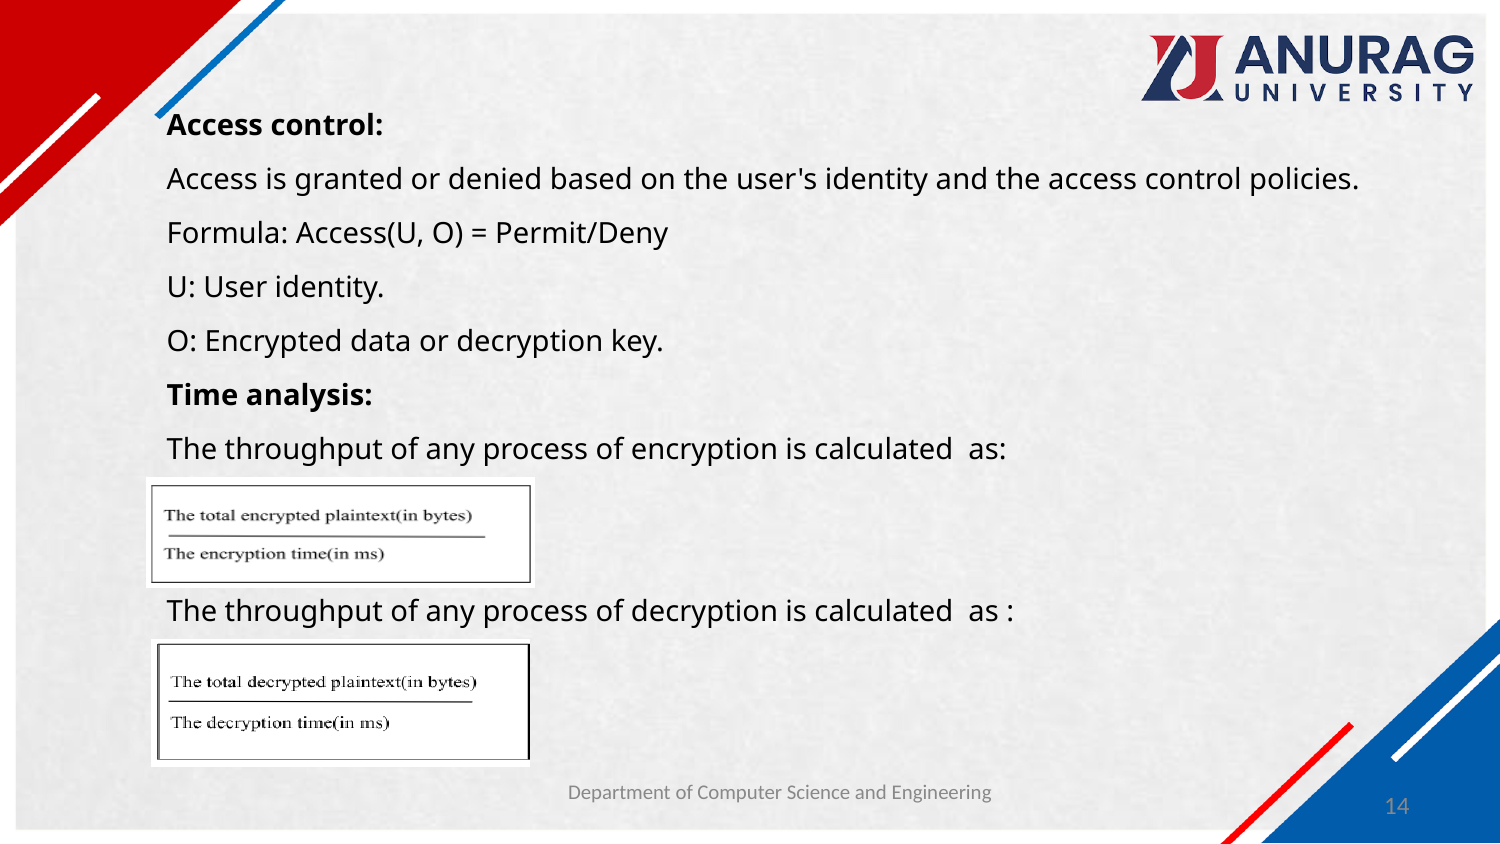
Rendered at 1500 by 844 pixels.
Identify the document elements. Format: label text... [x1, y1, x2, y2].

text_box Department of Computer Science and Engineering [534, 766, 1027, 817]
text_box Access control: Access is granted or denied based on the user's identity and the access control policies. Formula: Access(U, O) = Permit/Deny U: User identity. O: Encrypted data or decryption key. Time analysis: The throughput of any process of encryption is calculated as: The throughput of any process of decryption is calculated as : [151, 88, 1500, 844]
picture [0, 0, 1500, 844]
